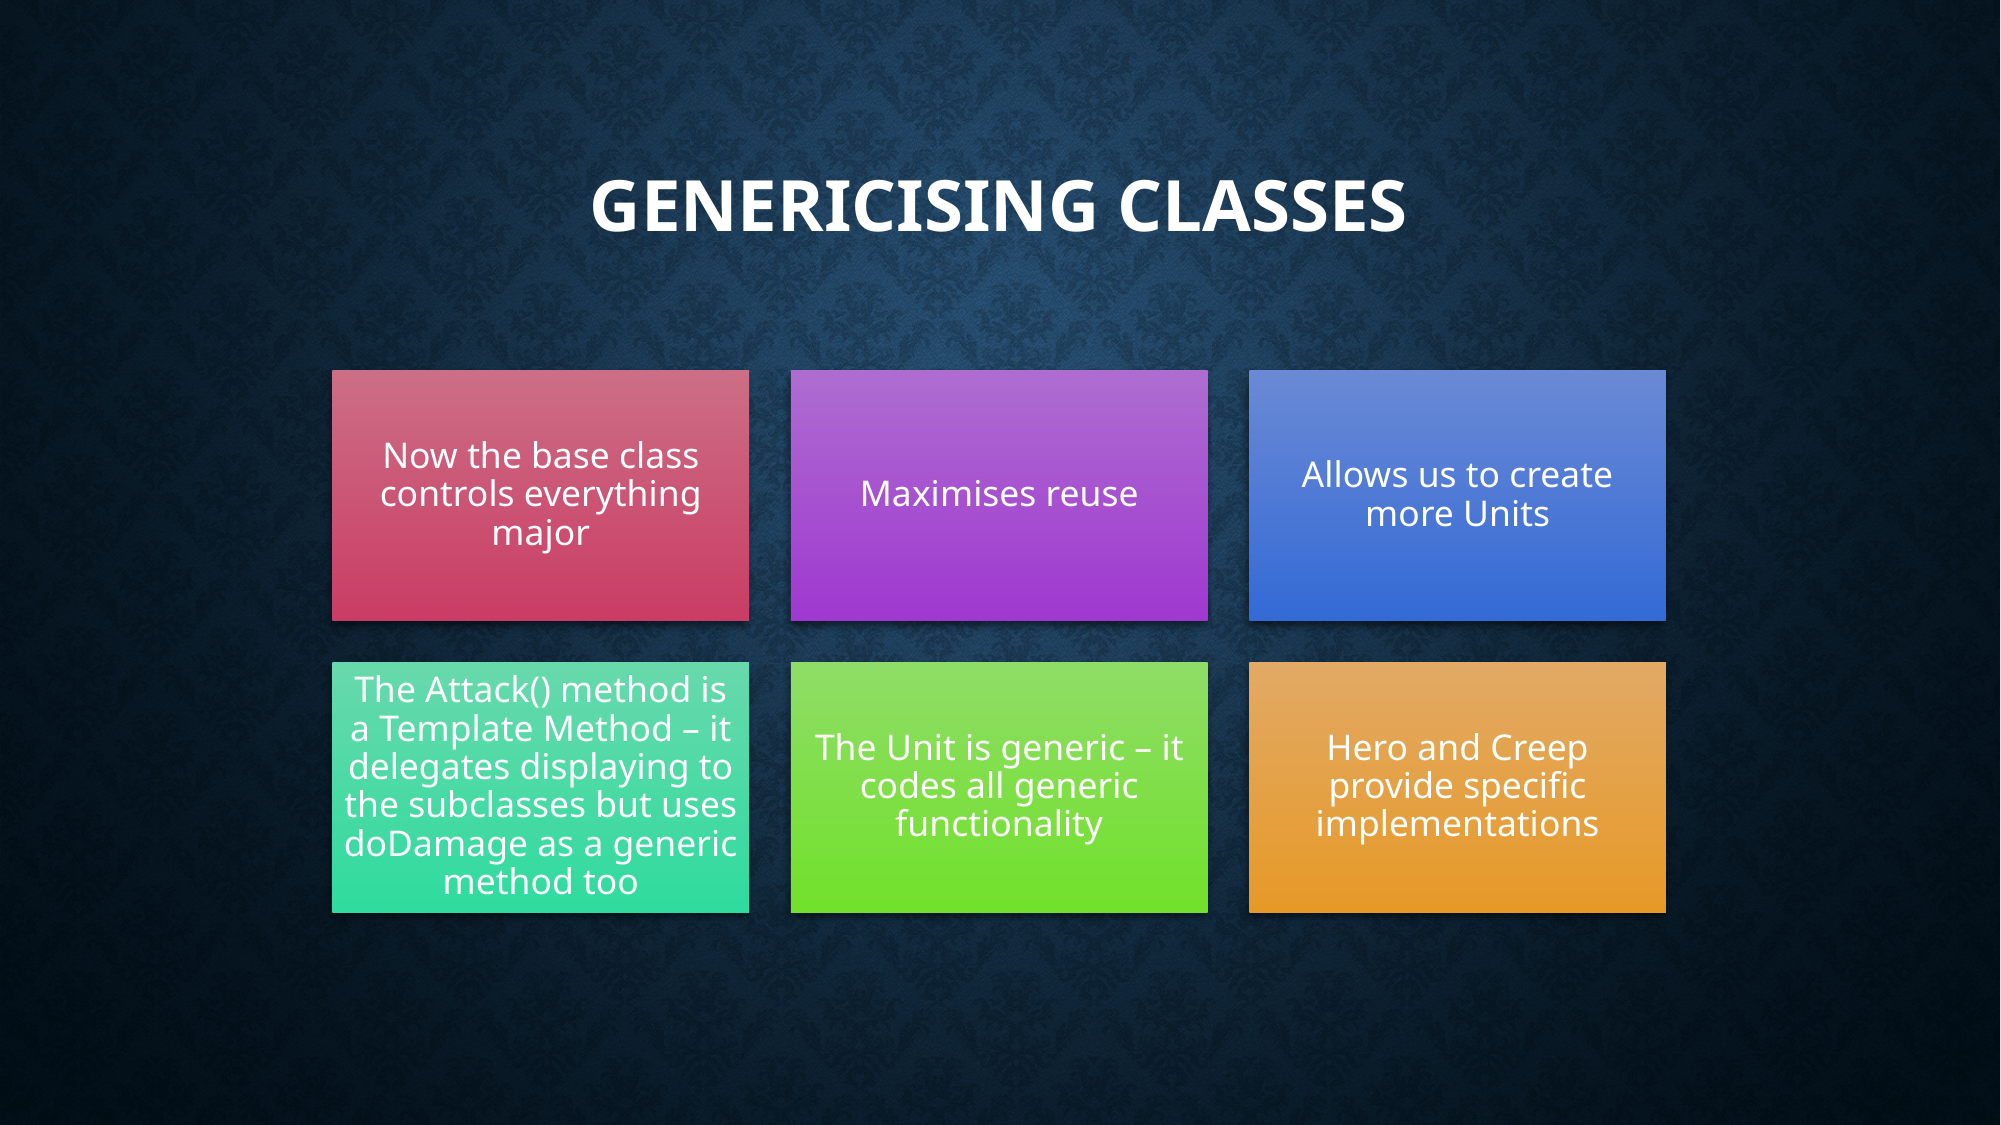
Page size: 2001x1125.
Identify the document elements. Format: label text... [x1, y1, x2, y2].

title Genericising classes [149, 99, 1849, 318]
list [149, 369, 1849, 913]
